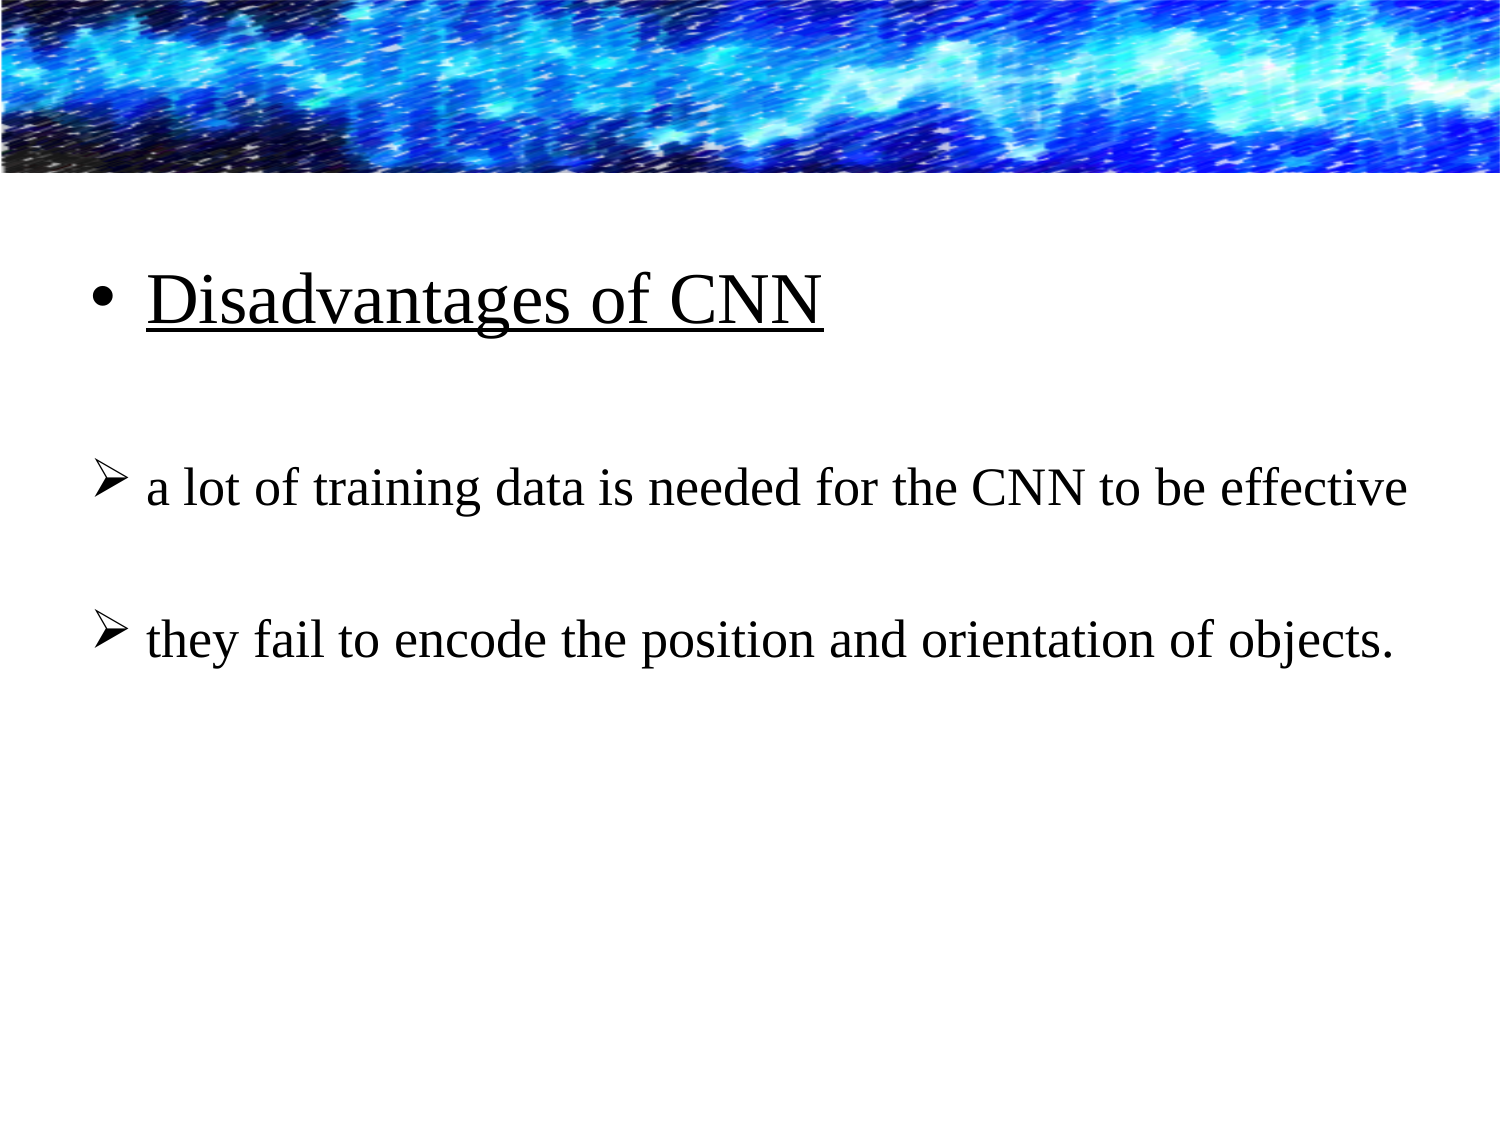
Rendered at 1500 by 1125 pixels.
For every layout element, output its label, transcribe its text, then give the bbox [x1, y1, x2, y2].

list Disadvantages of CNN a lot of training data is needed for the CNN to be effective they fail to encode the position and orientation of objects. [75, 243, 1425, 988]
picture [0, 0, 1500, 173]
